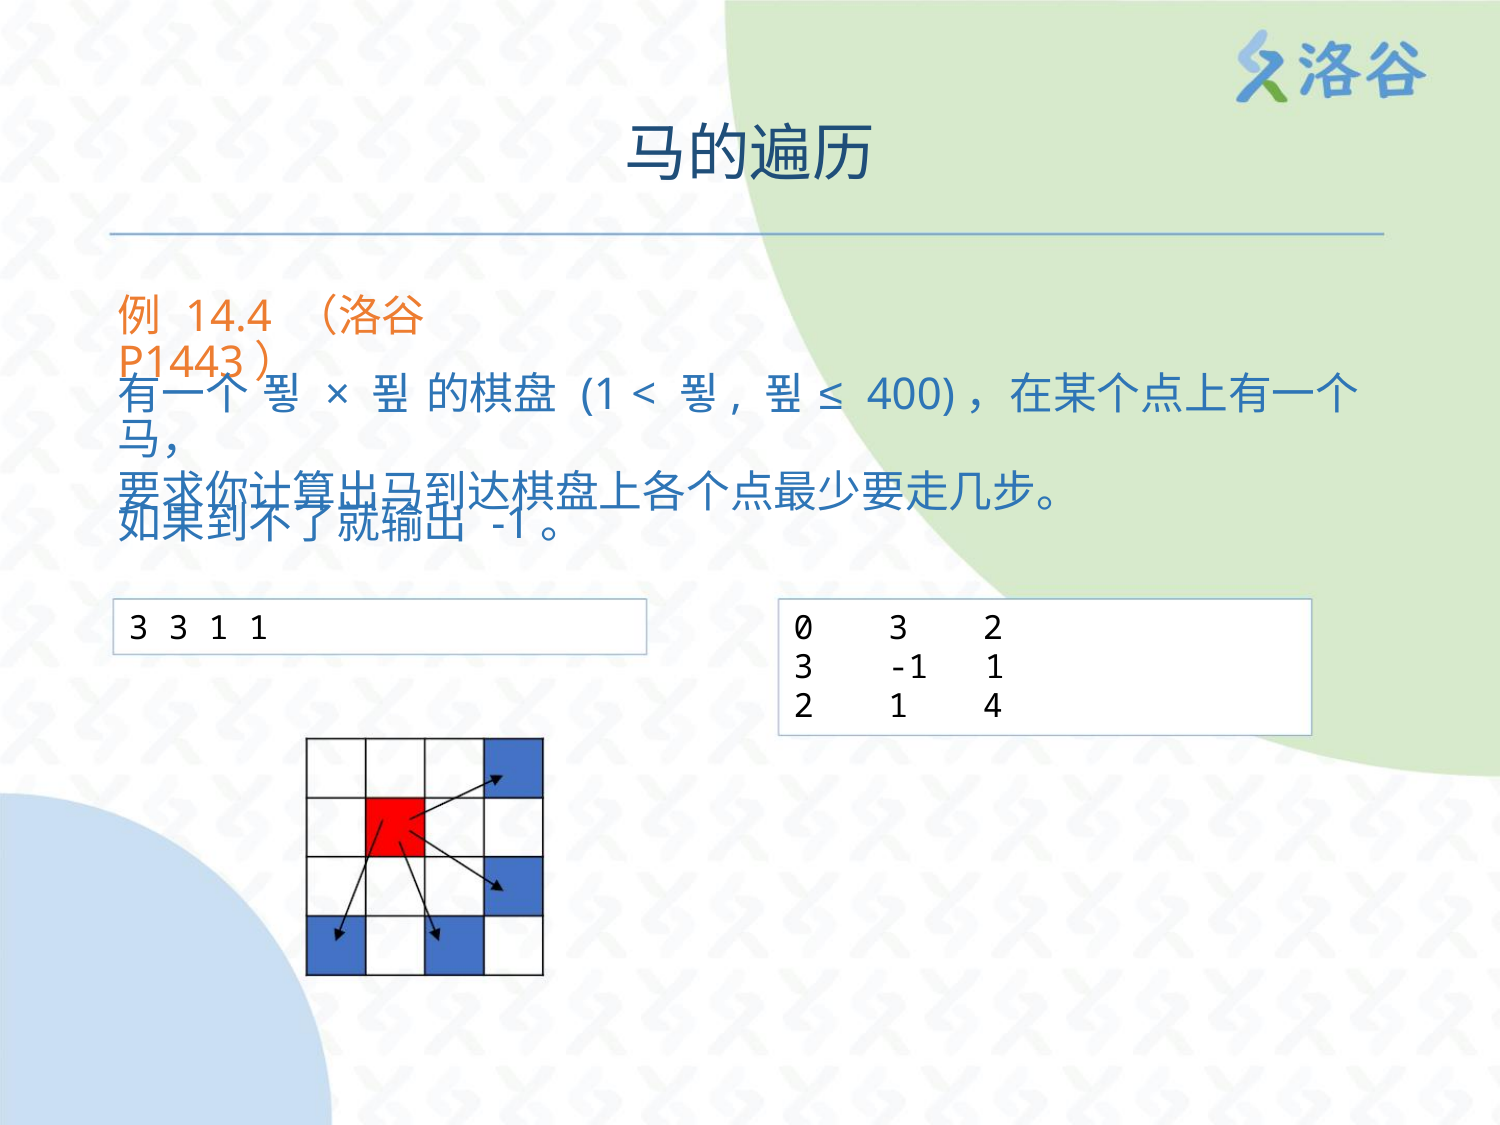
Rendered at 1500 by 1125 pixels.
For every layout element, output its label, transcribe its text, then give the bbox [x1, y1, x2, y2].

text_box 如果到不了就输出 -1。 [117, 502, 594, 548]
text_box 例 14.4 （洛谷P1443） [117, 294, 581, 372]
text_box 3 3 1 1 [128, 607, 282, 647]
text_box 0 3 2 3 -1 1 2 1 4 [793, 607, 1020, 725]
text_box [0, 0, 1500, 1125]
text_box 马的遍历 [624, 122, 901, 188]
text_box 有一个 푛 × 푚 的棋盘 (1 < 푛, 푚 ≤ 400)，在某个点上有一个马， 要求你计算出马到达棋盘上各个点最少要走几步。 [117, 372, 1364, 516]
